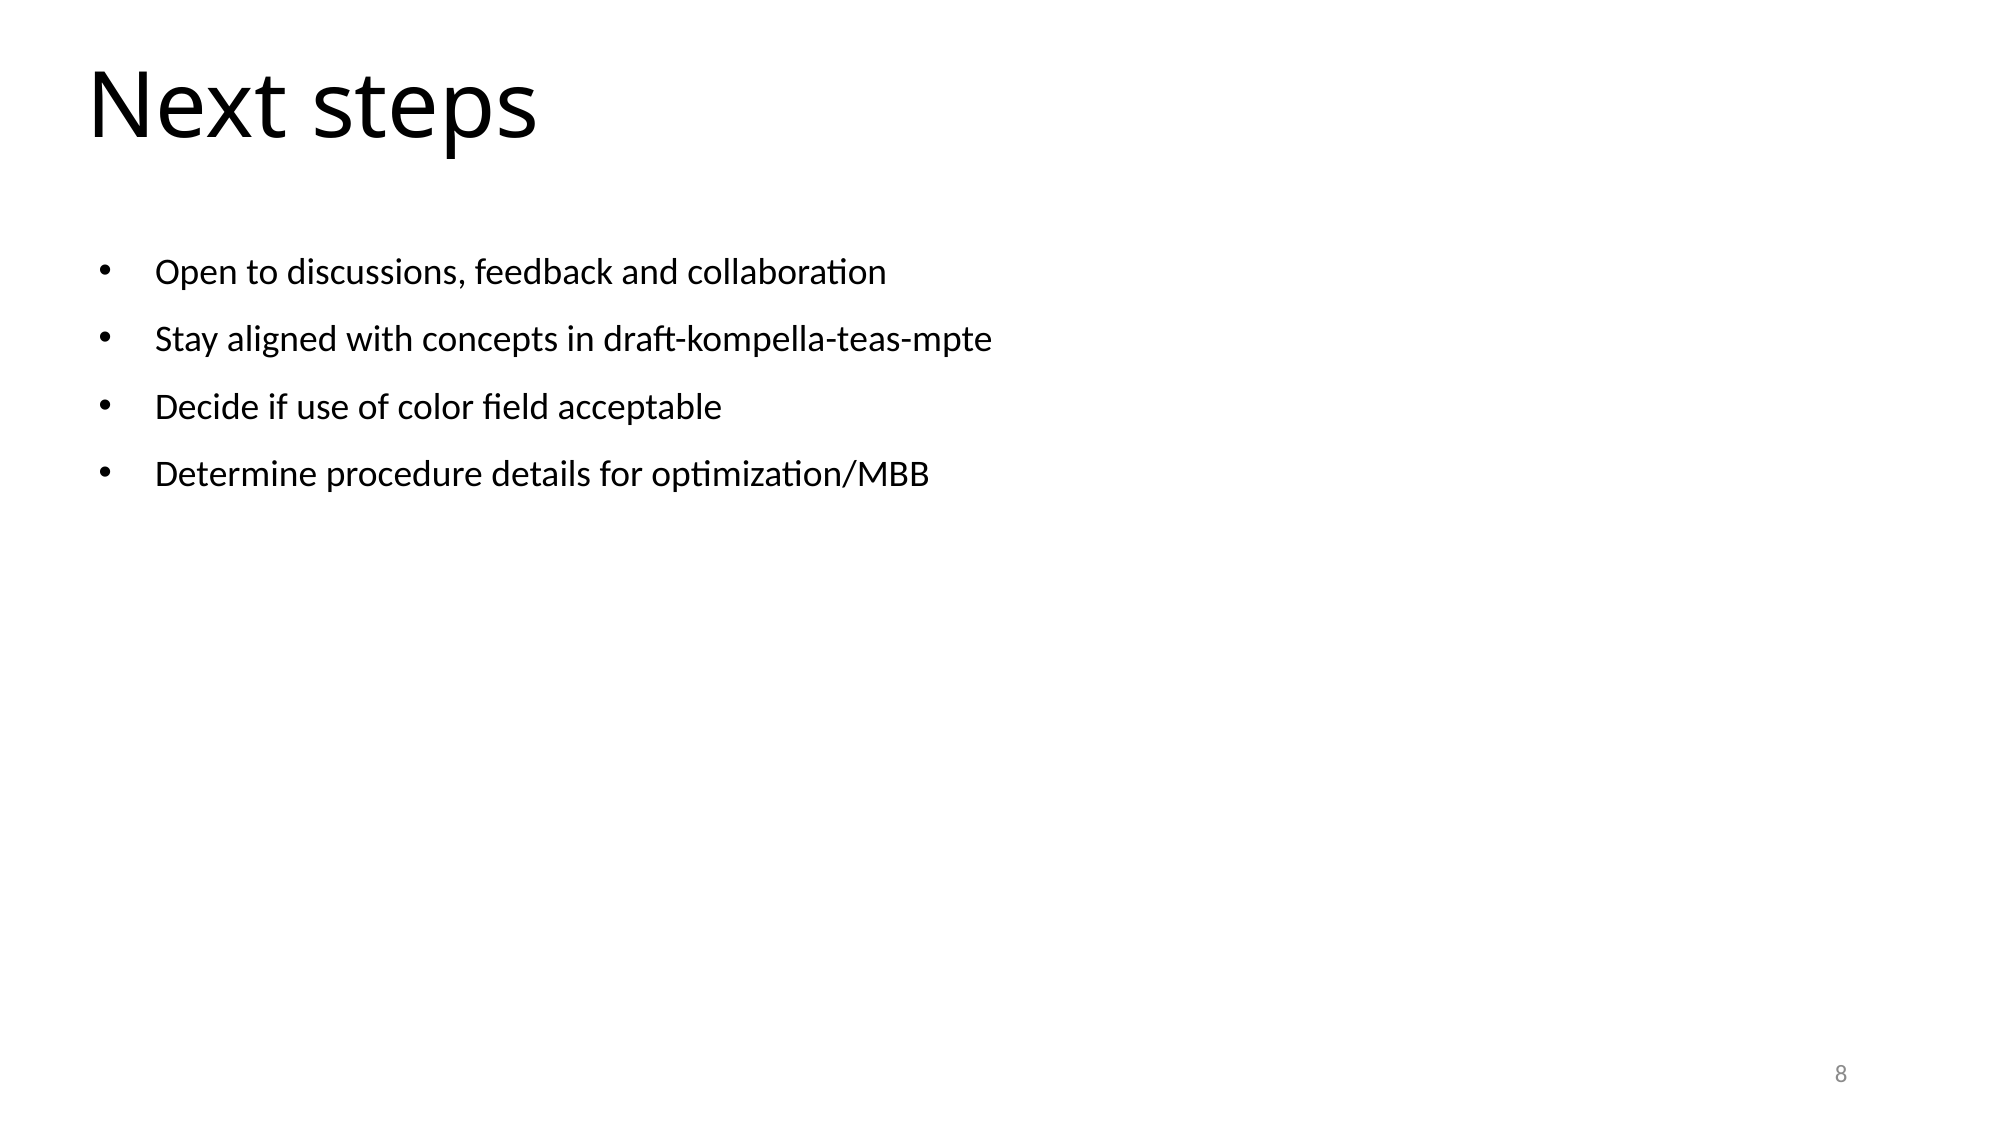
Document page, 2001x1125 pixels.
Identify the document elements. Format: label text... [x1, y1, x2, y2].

title Next steps [71, 0, 1797, 217]
text_box Open to discussions, feedback and collaboration Stay aligned with concepts in draft-kompella-teas-mpte Decide if use of color field acceptable Determine procedure details for optimization/MBB [83, 216, 1945, 502]
slide_number 8 [1412, 1042, 1863, 1103]
